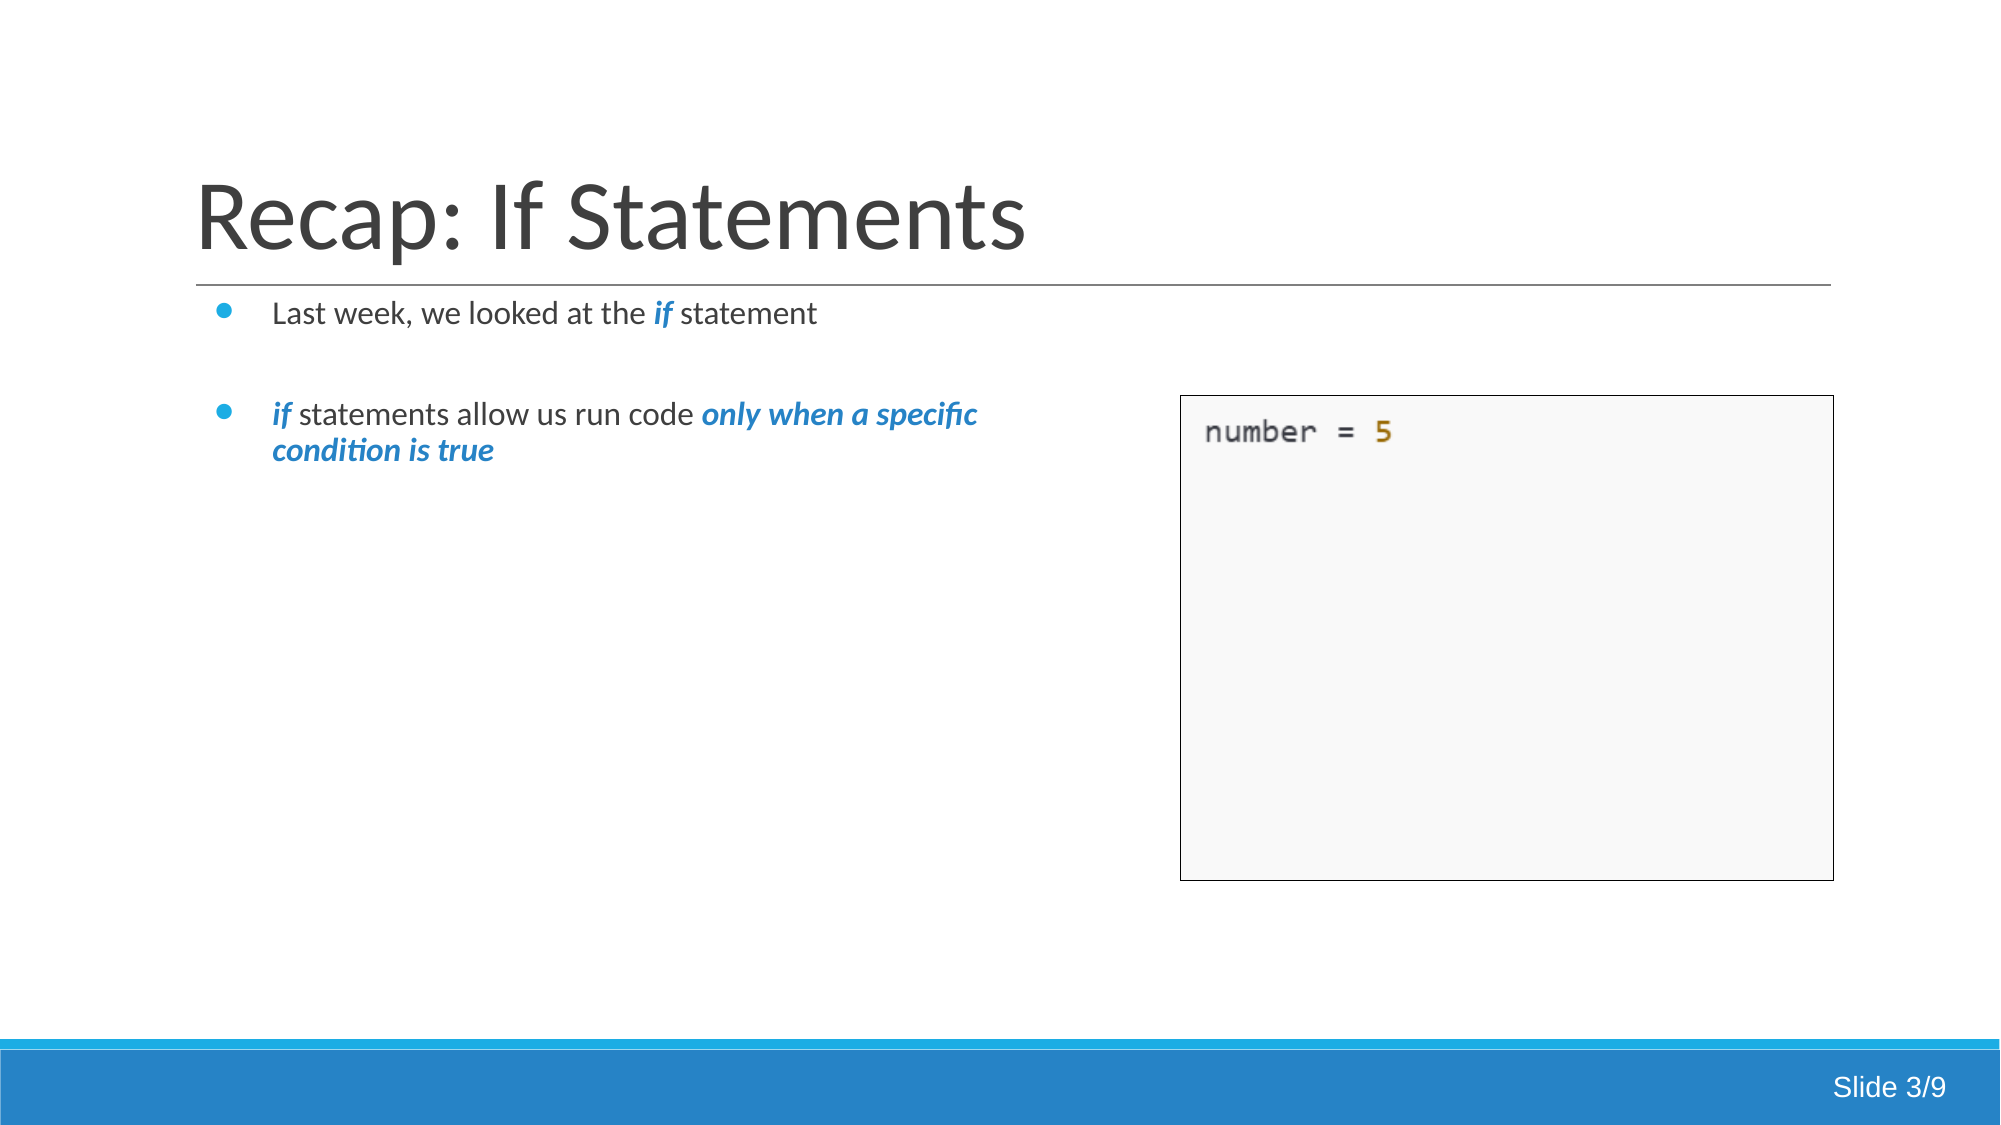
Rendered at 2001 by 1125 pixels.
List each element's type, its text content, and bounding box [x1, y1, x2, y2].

title Recap: If Statements [180, 39, 1830, 278]
picture [1180, 395, 1834, 882]
text_box Slide 3/9 [1817, 1053, 2000, 1125]
text_box Last week, we looked at the if statement if statements allow us run code only when a specific condition is true [197, 288, 1100, 849]
